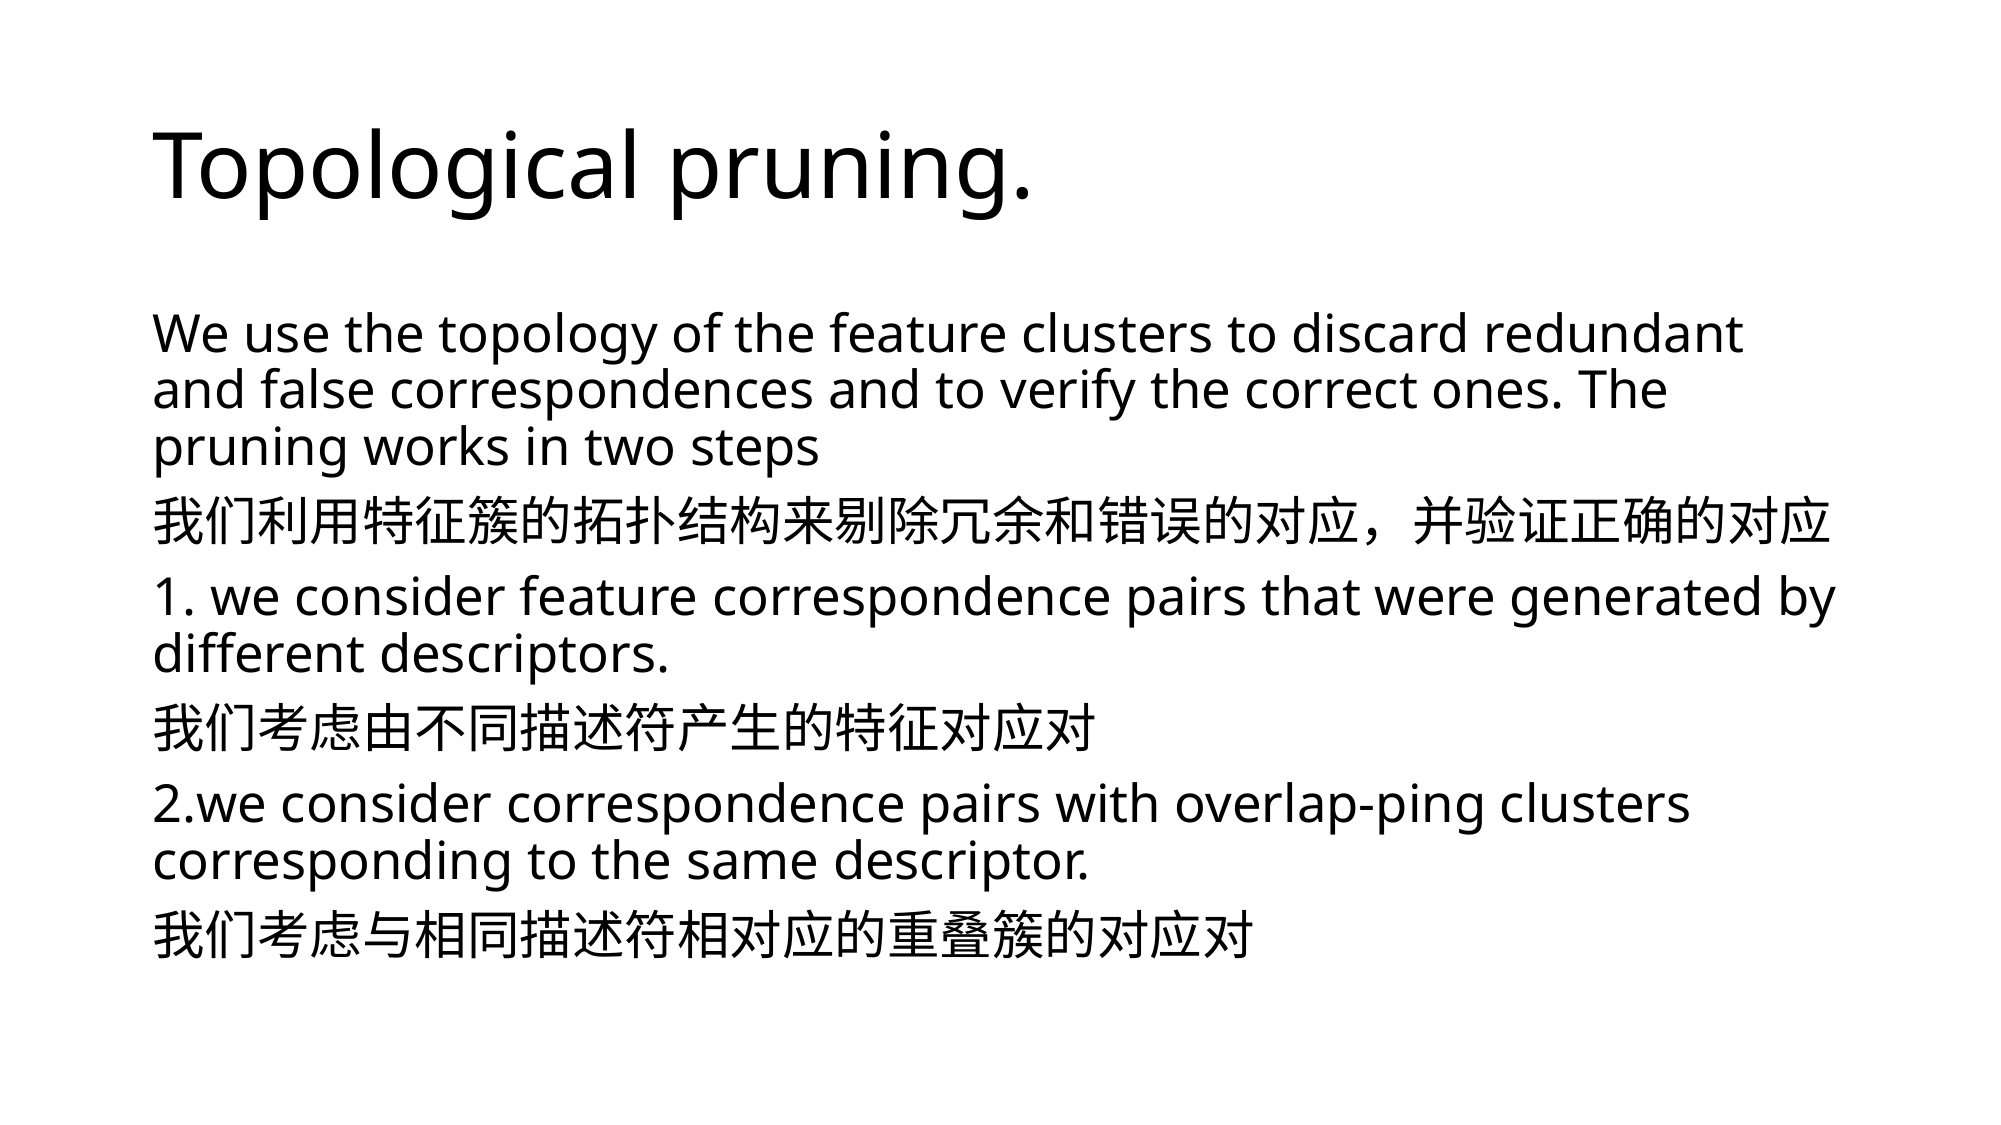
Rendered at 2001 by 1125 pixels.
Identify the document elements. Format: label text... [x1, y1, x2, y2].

title Topological pruning. [137, 59, 1863, 278]
list We use the topology of the feature clusters to discard redundant and false correspondences and to verify the correct ones. The pruning works in two steps 我们利用特征簇的拓扑结构来剔除冗余和错误的对应，并验证正确的对应 1. we consider feature correspondence pairs that were generated by different descriptors. 我们考虑由不同描述符产生的特征对应对 2.we consider correspondence pairs with overlap-ping clusters corresponding to the same descriptor. 我们考虑与相同描述符相对应的重叠簇的对应对 [137, 299, 1863, 1014]
